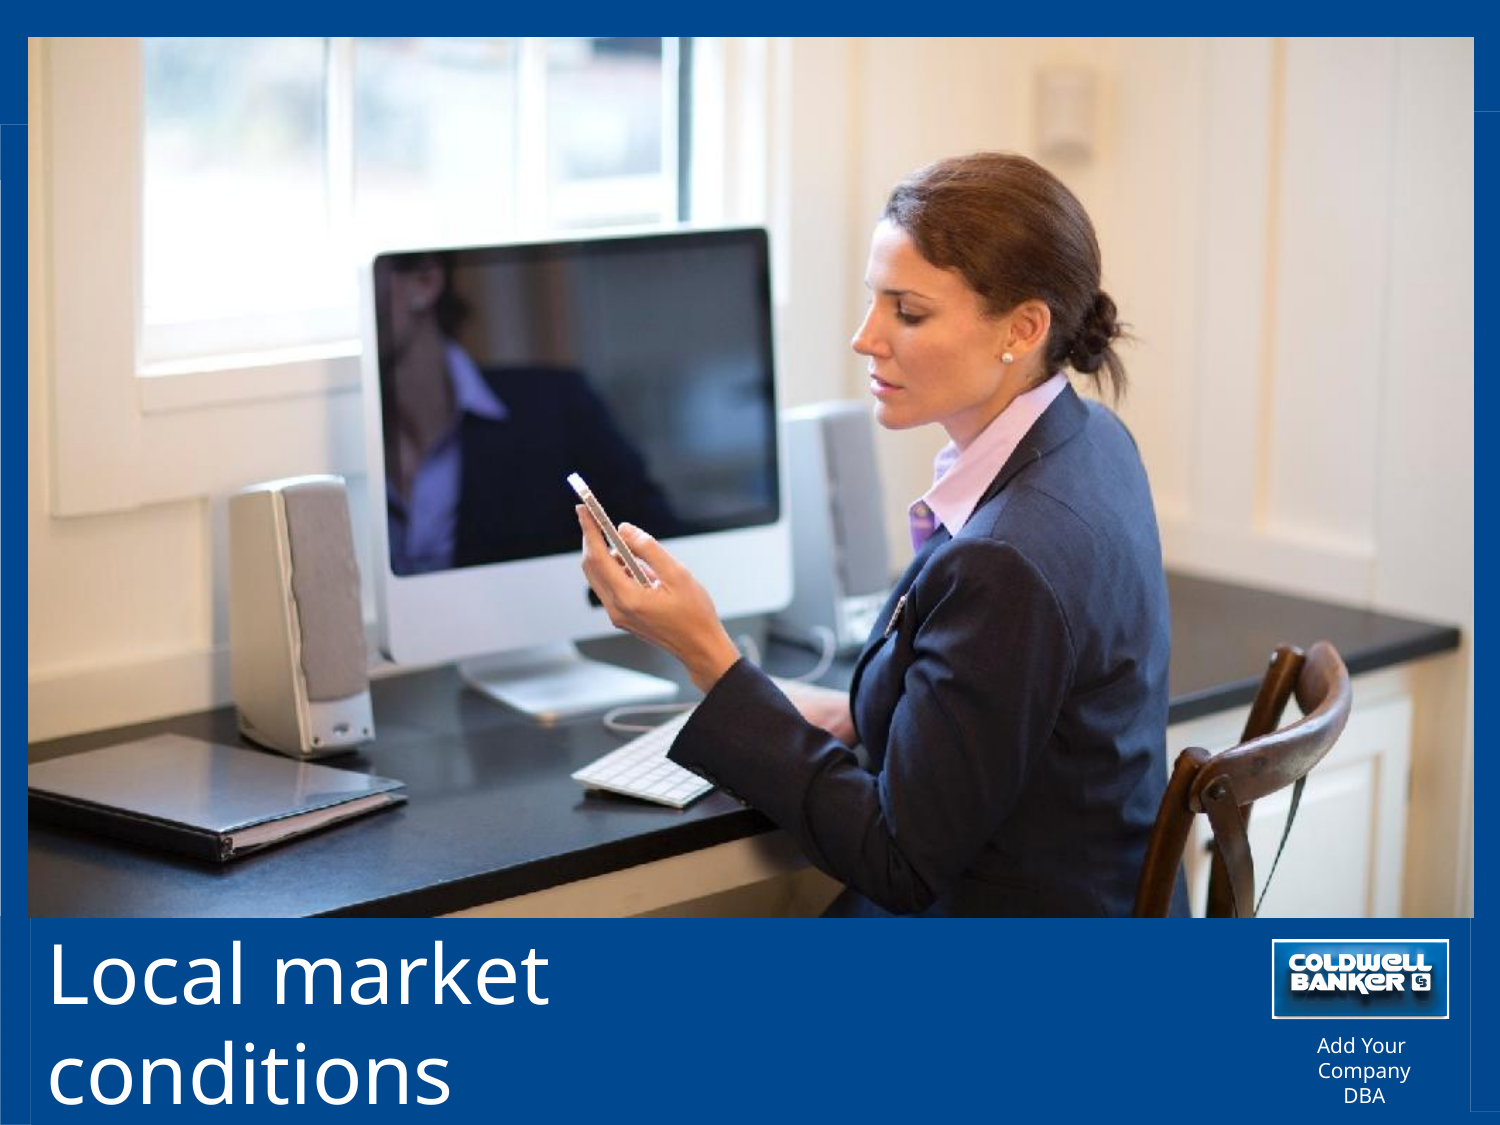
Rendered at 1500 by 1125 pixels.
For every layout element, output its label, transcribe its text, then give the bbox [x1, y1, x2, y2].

picture [0, 0, 1500, 1125]
text_box Add Your Company DBA [1282, 1025, 1447, 1116]
title Local market conditions [31, 931, 995, 1112]
